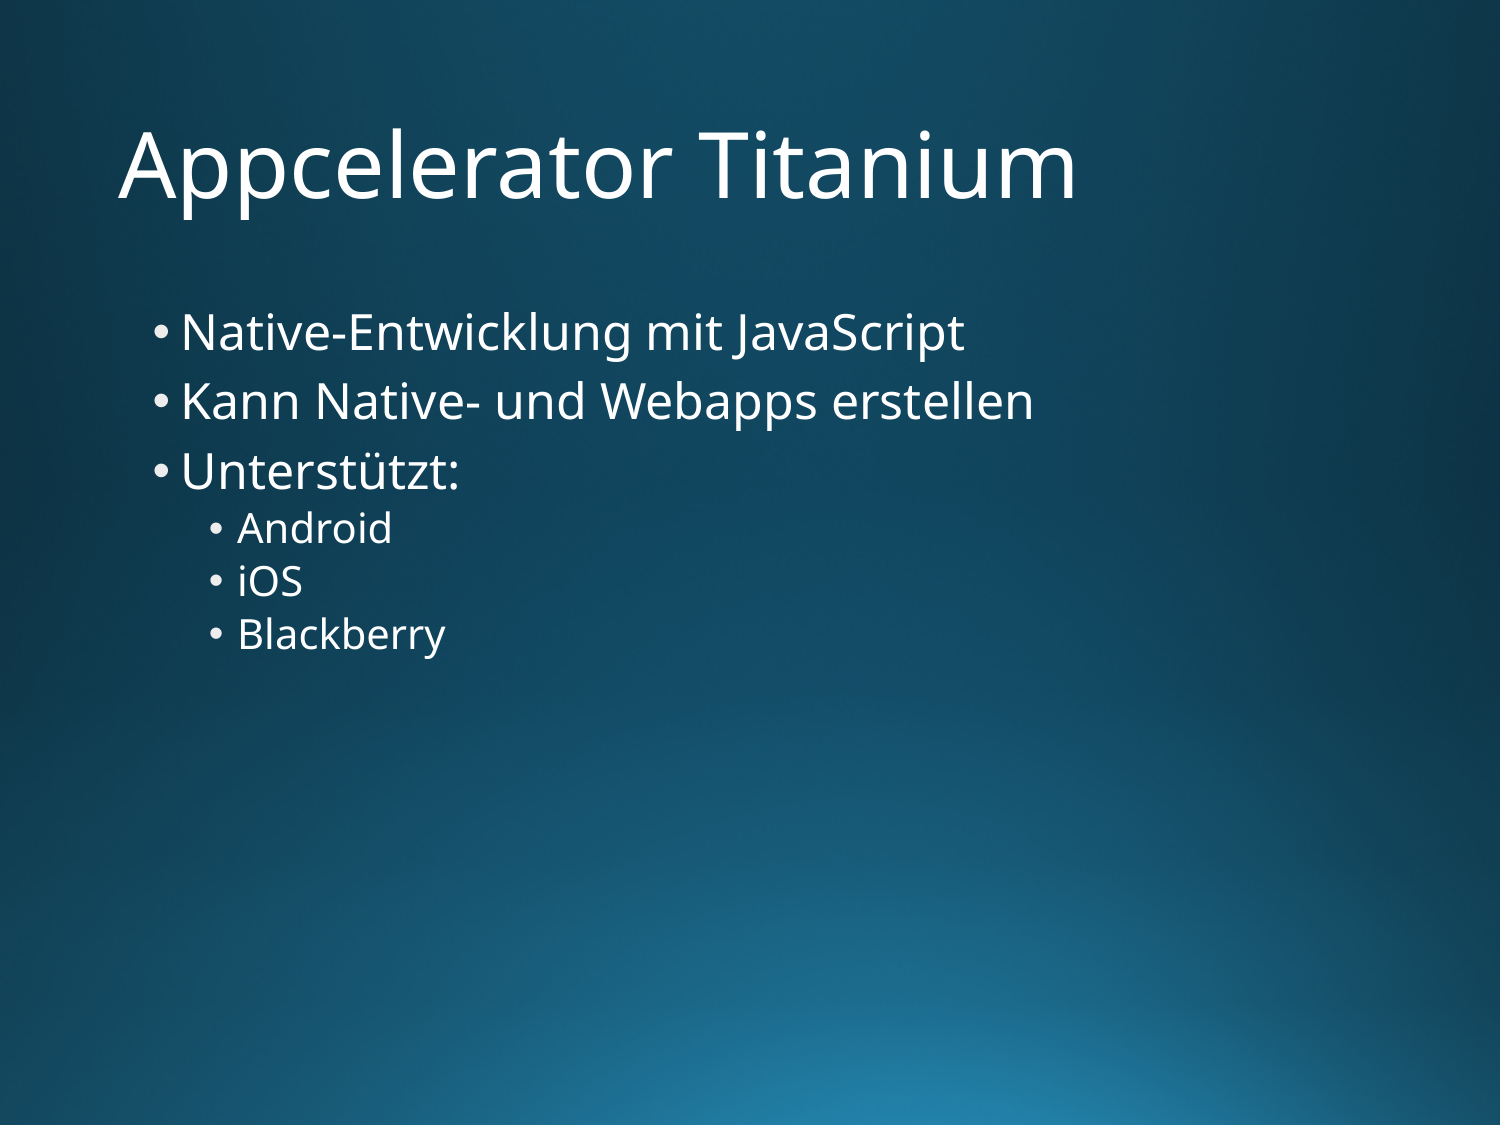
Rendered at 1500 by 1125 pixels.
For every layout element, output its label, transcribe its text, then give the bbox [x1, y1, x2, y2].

picture [0, 0, 1500, 1125]
title Appcelerator Titanium [103, 59, 1397, 278]
list Native-Entwicklung mit JavaScript Kann Native- und Webapps erstellen Unterstützt: Android iOS Blackberry [137, 299, 1397, 1014]
